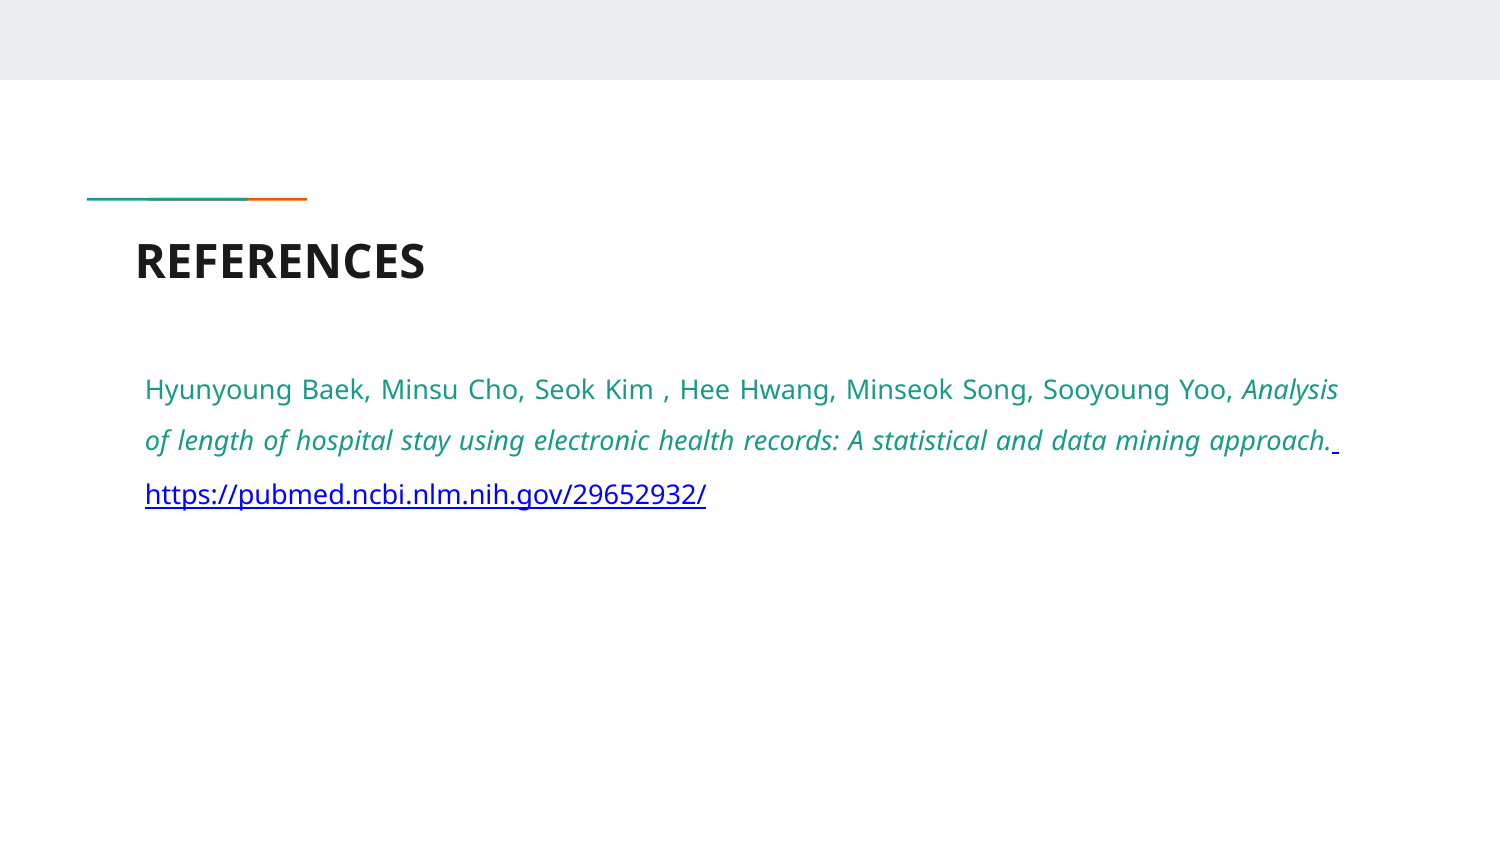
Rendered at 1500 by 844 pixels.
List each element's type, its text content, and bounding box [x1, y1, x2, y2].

list Hyunyoung Baek, Minsu Cho, Seok Kim , Hee Hwang, Minseok Song, Sooyoung Yoo, Analysis of length of hospital stay using electronic health records: A statistical and data mining approach. https://pubmed.ncbi.nlm.nih.gov/29652932/ [119, 341, 1381, 712]
title REFERENCES [119, 216, 1381, 305]
